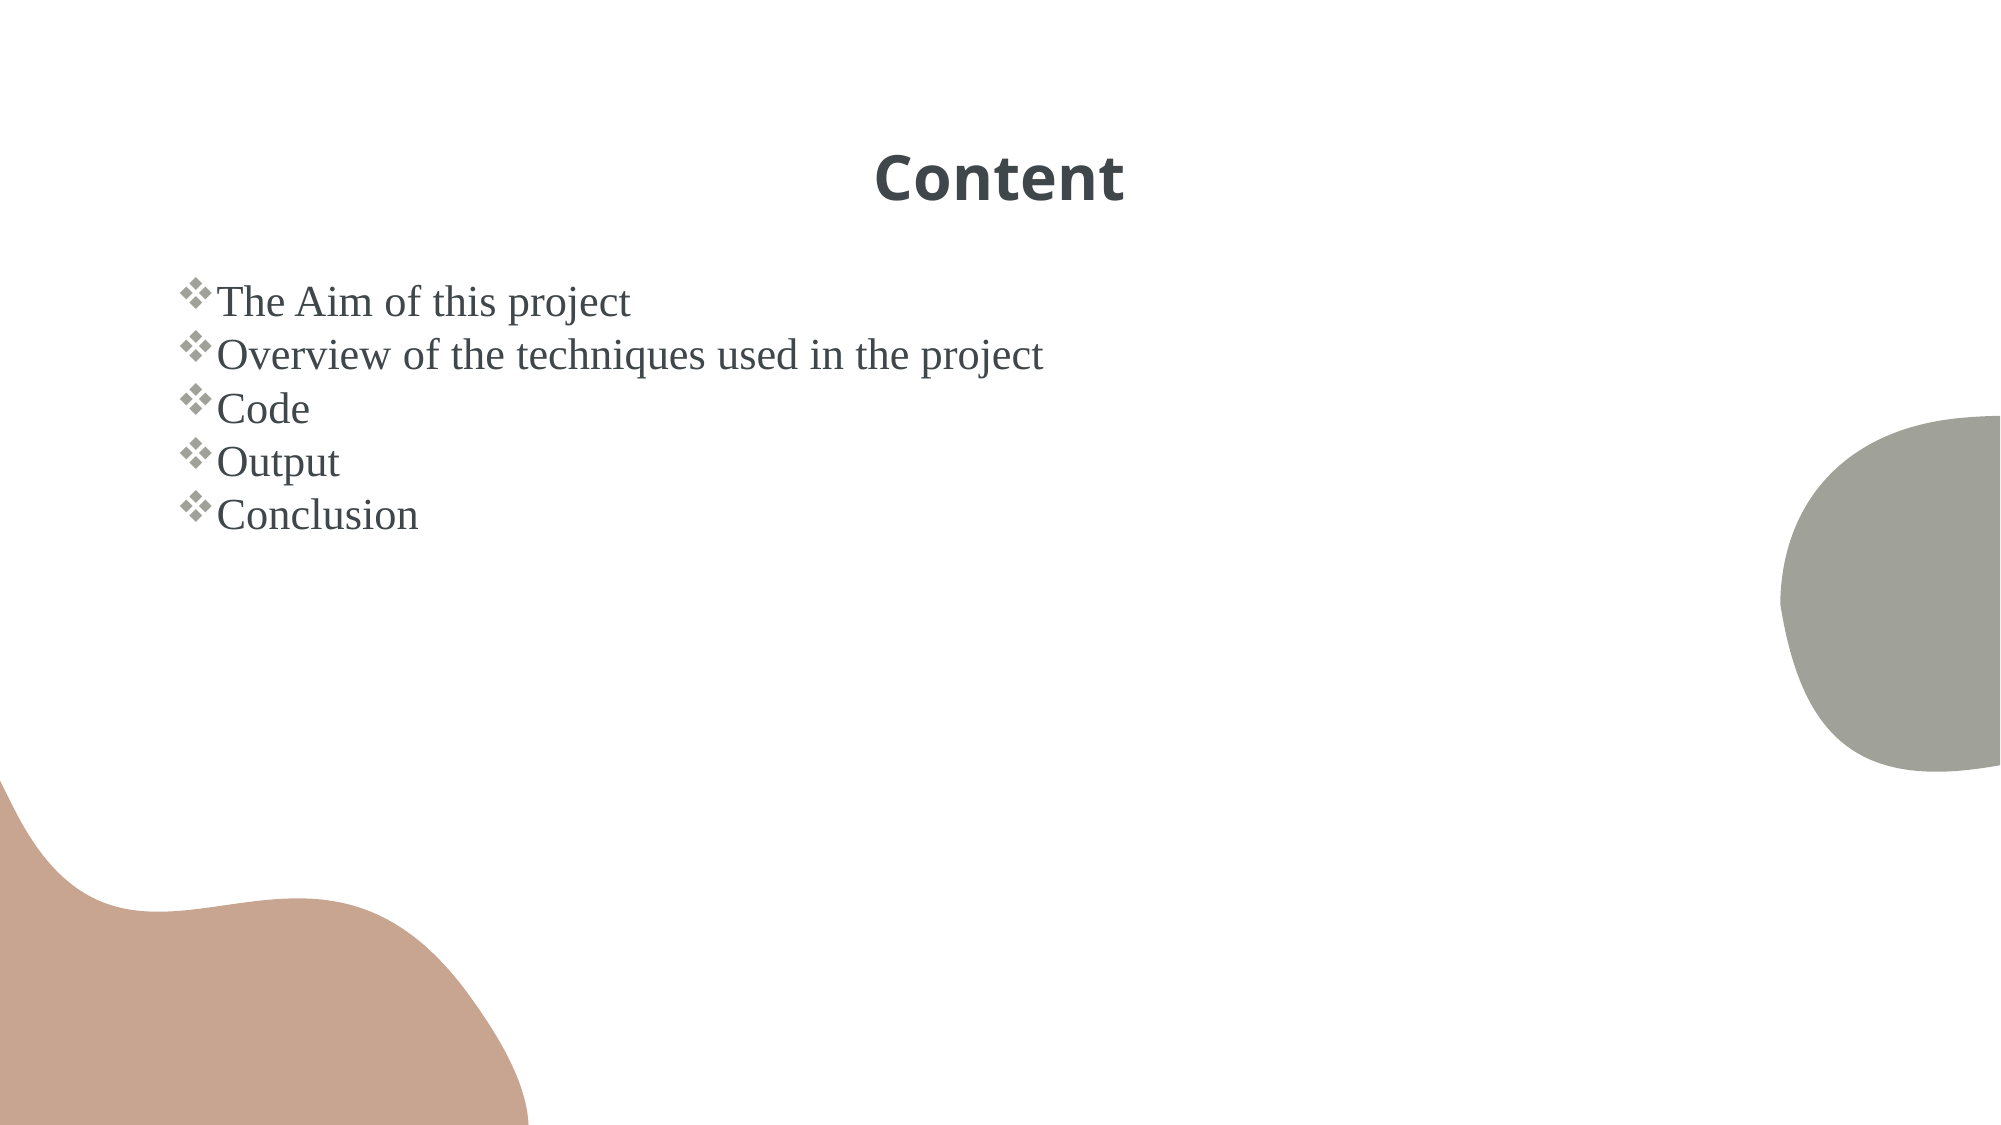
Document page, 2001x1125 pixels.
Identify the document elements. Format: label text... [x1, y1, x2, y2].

list The Aim of this project Overview of the techniques used in the project Code Output Conclusion [156, 252, 1844, 1000]
title Content [156, 114, 1844, 233]
